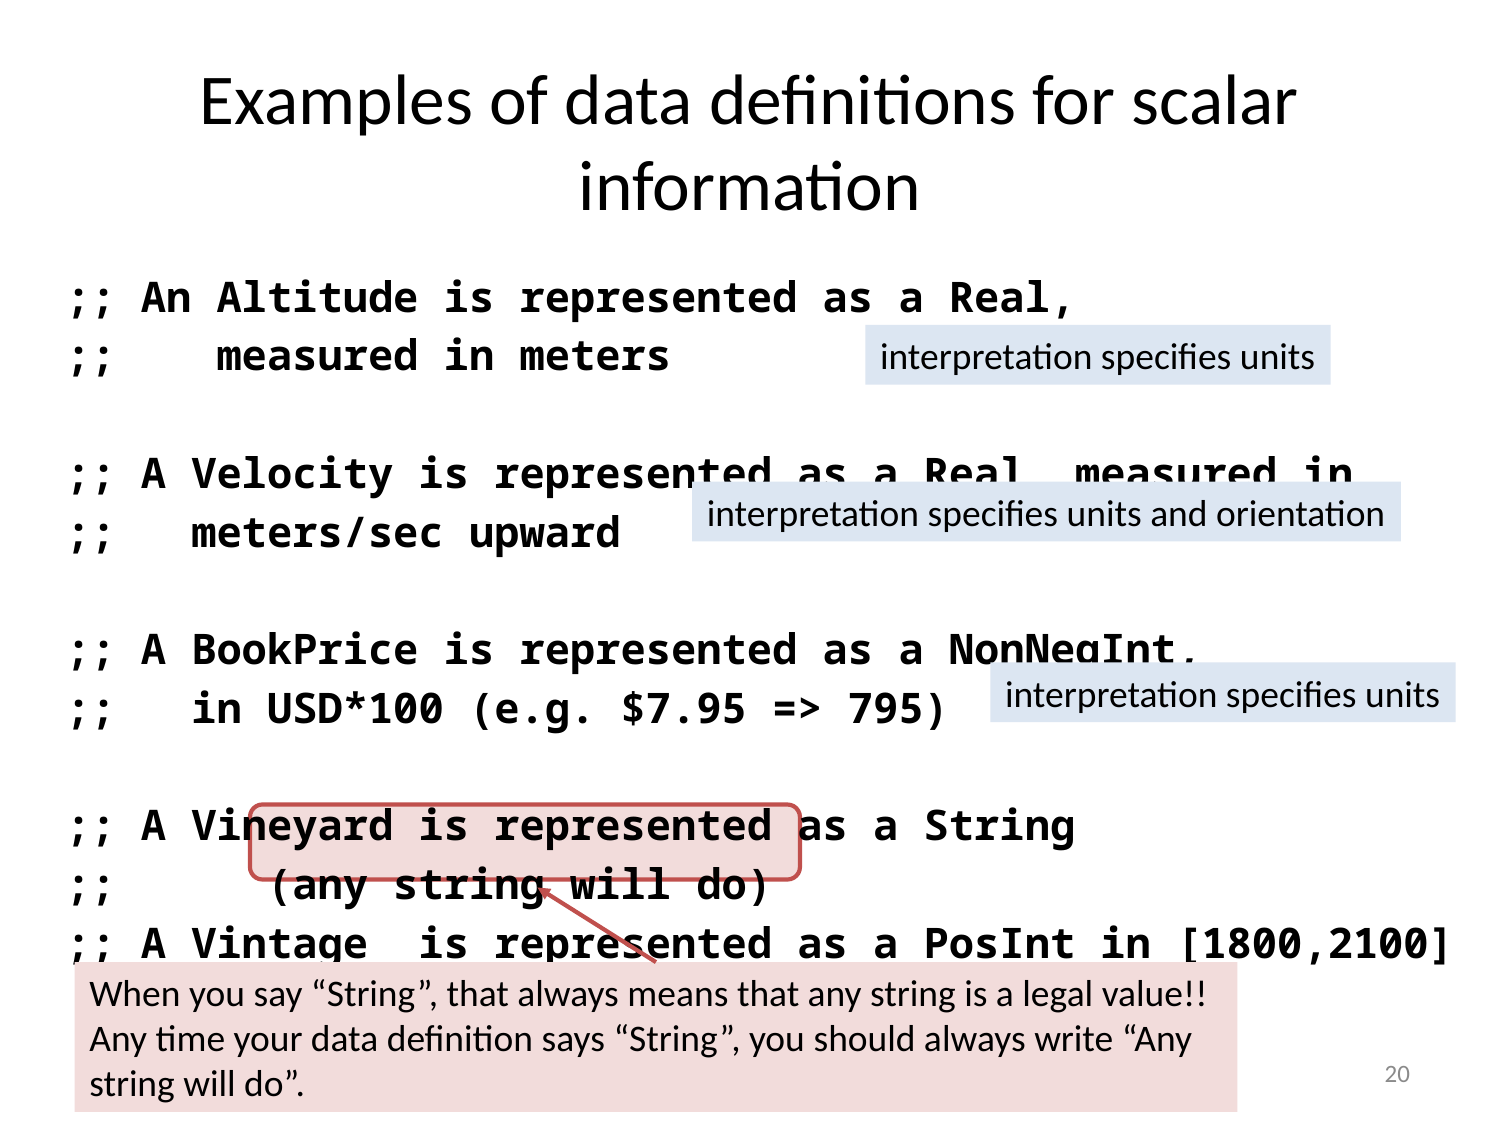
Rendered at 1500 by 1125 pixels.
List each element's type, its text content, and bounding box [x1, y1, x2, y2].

list ;; An Altitude is represented as a Real, ;; measured in meters ;; A Velocity is represented as a Real, measured in ;; meters/sec upward ;; A BookPrice is represented as a NonNegInt, ;; in USD*100 (e.g. $7.95 => 795) ;; A Vineyard is represented as a String ;; (any string will do) ;; A Vintage is represented as a PosInt in [1800,2100] [50, 262, 1475, 1005]
text_box interpretation specifies units [990, 662, 1456, 723]
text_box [537, 887, 657, 963]
text_box interpretation specifies units [865, 324, 1331, 385]
title Examples of data definitions for scalar information [75, 45, 1425, 233]
slide_number 20 [1238, 1042, 1425, 1103]
text_box interpretation specifies units and orientation [692, 481, 1401, 542]
text_box When you say “String”, that always means that any string is a legal value!! Any time your data definition says “String”, you should always write “Any string will do”. [74, 962, 1238, 1112]
